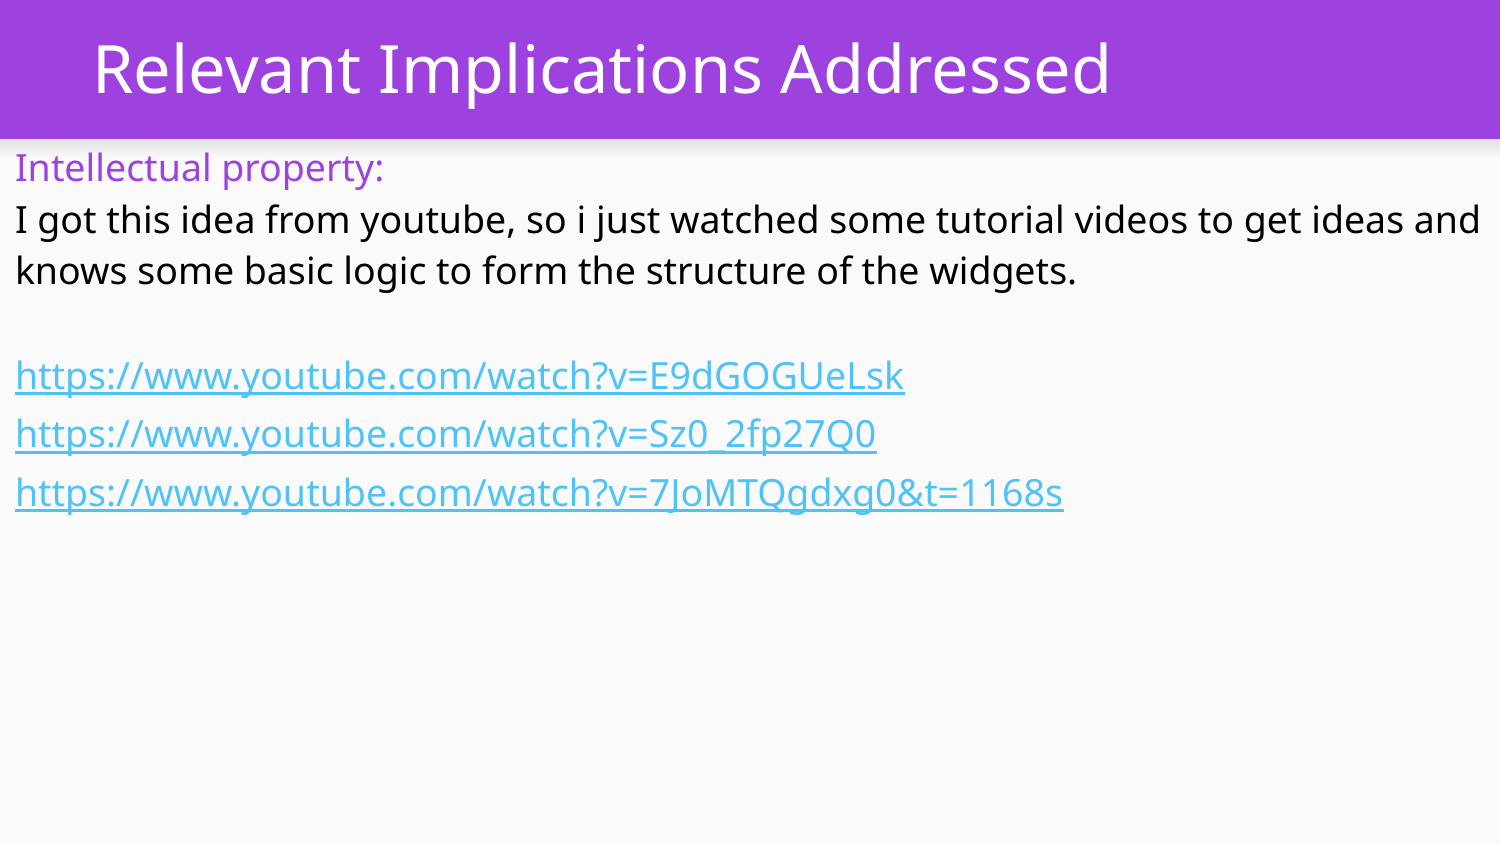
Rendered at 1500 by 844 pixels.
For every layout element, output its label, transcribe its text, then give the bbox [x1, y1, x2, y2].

list Intellectual property: I got this idea from youtube, so i just watched some tutorial videos to get ideas and knows some basic logic to form the structure of the widgets. https://www.youtube.com/watch?v=E9dGOGUeLsk https://www.youtube.com/watch?v=Sz0_2fp27Q0 https://www.youtube.com/watch?v=7JoMTQgdxg0&t=1168s [0, 122, 1500, 844]
title Relevant Implications Addressed [77, 0, 1427, 122]
